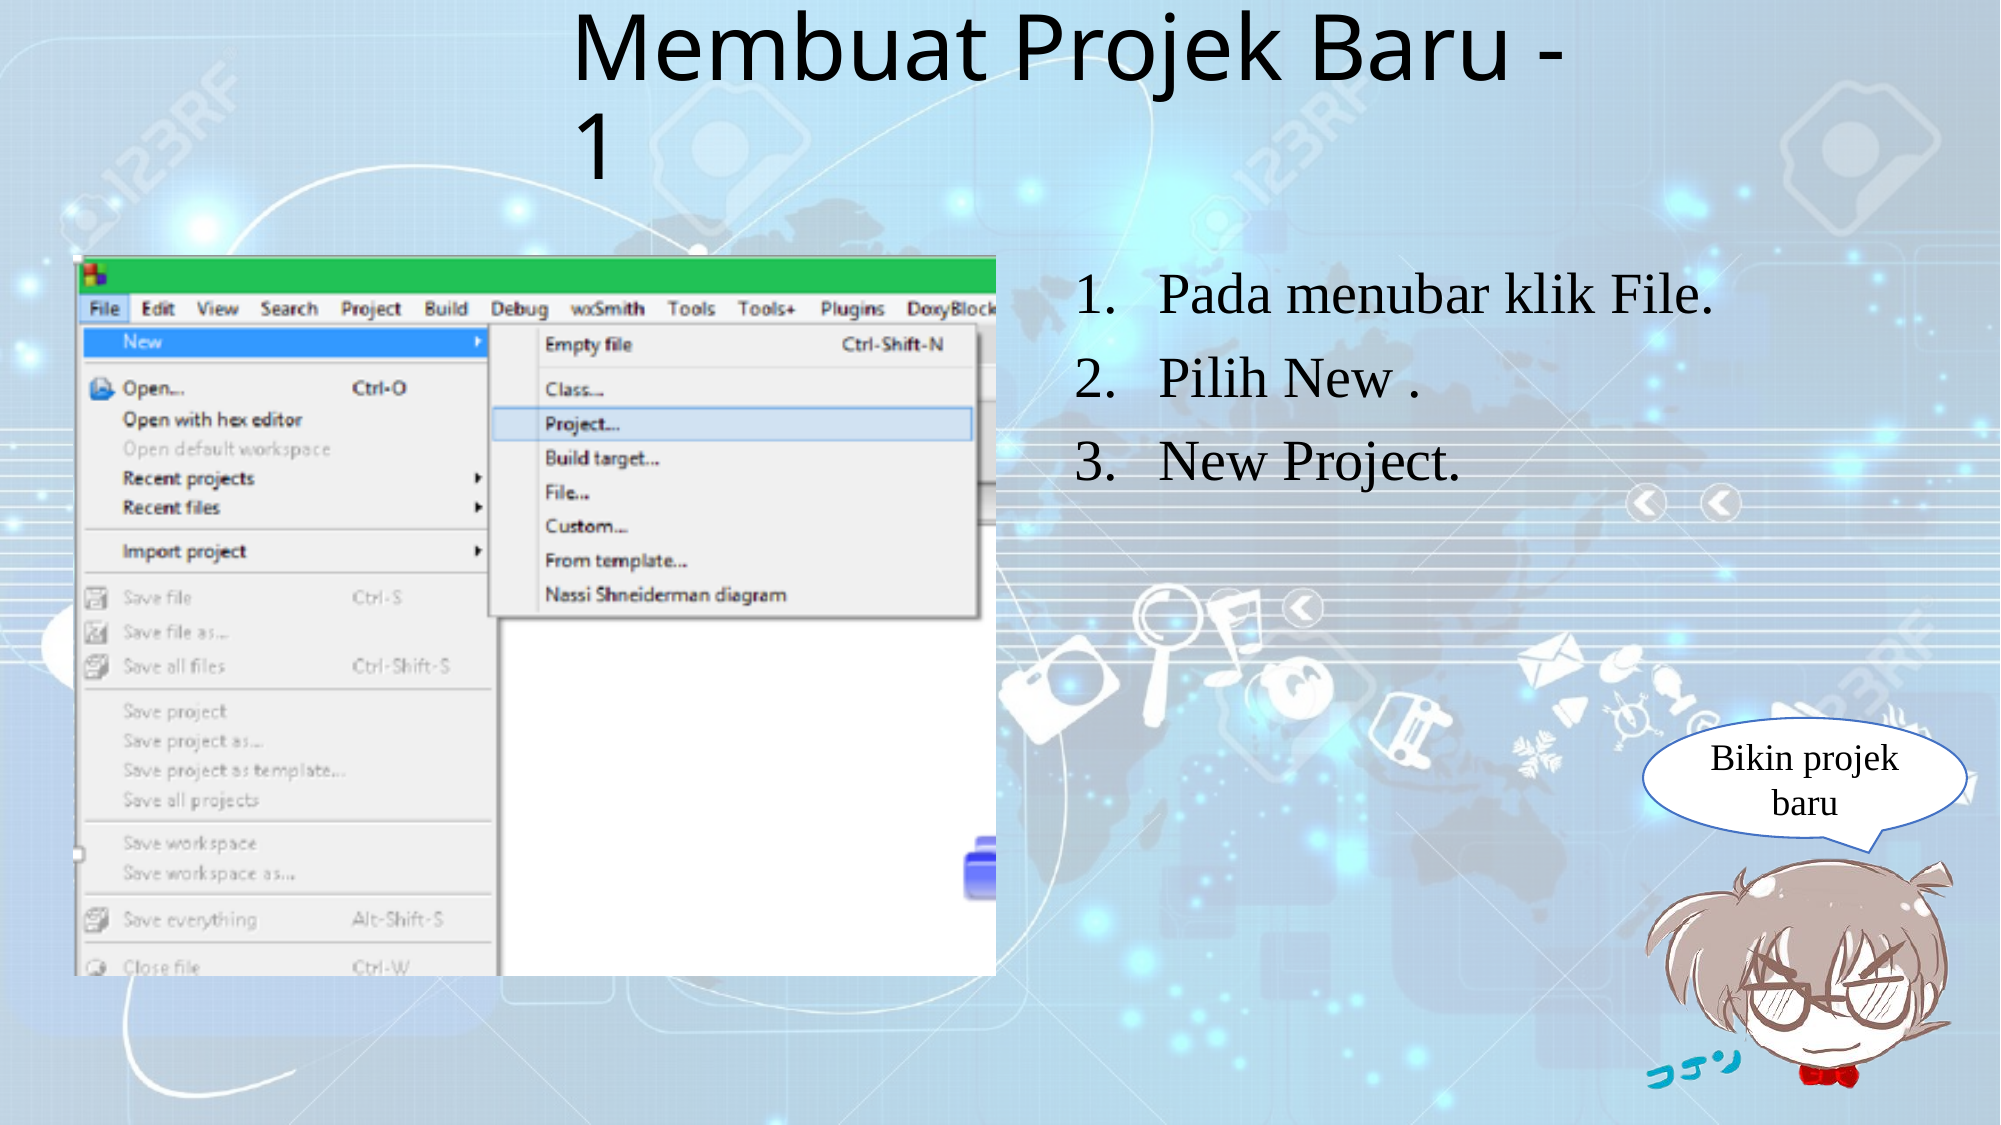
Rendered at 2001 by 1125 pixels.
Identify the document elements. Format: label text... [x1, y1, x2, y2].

picture [1633, 844, 1967, 1100]
text_box Bikin projek baru [1641, 716, 1968, 844]
list Pada menubar klik File. Pilih New . New Project. [1059, 255, 1890, 540]
title Membuat Projek Baru - 1 [555, 34, 1637, 167]
picture [73, 255, 996, 976]
